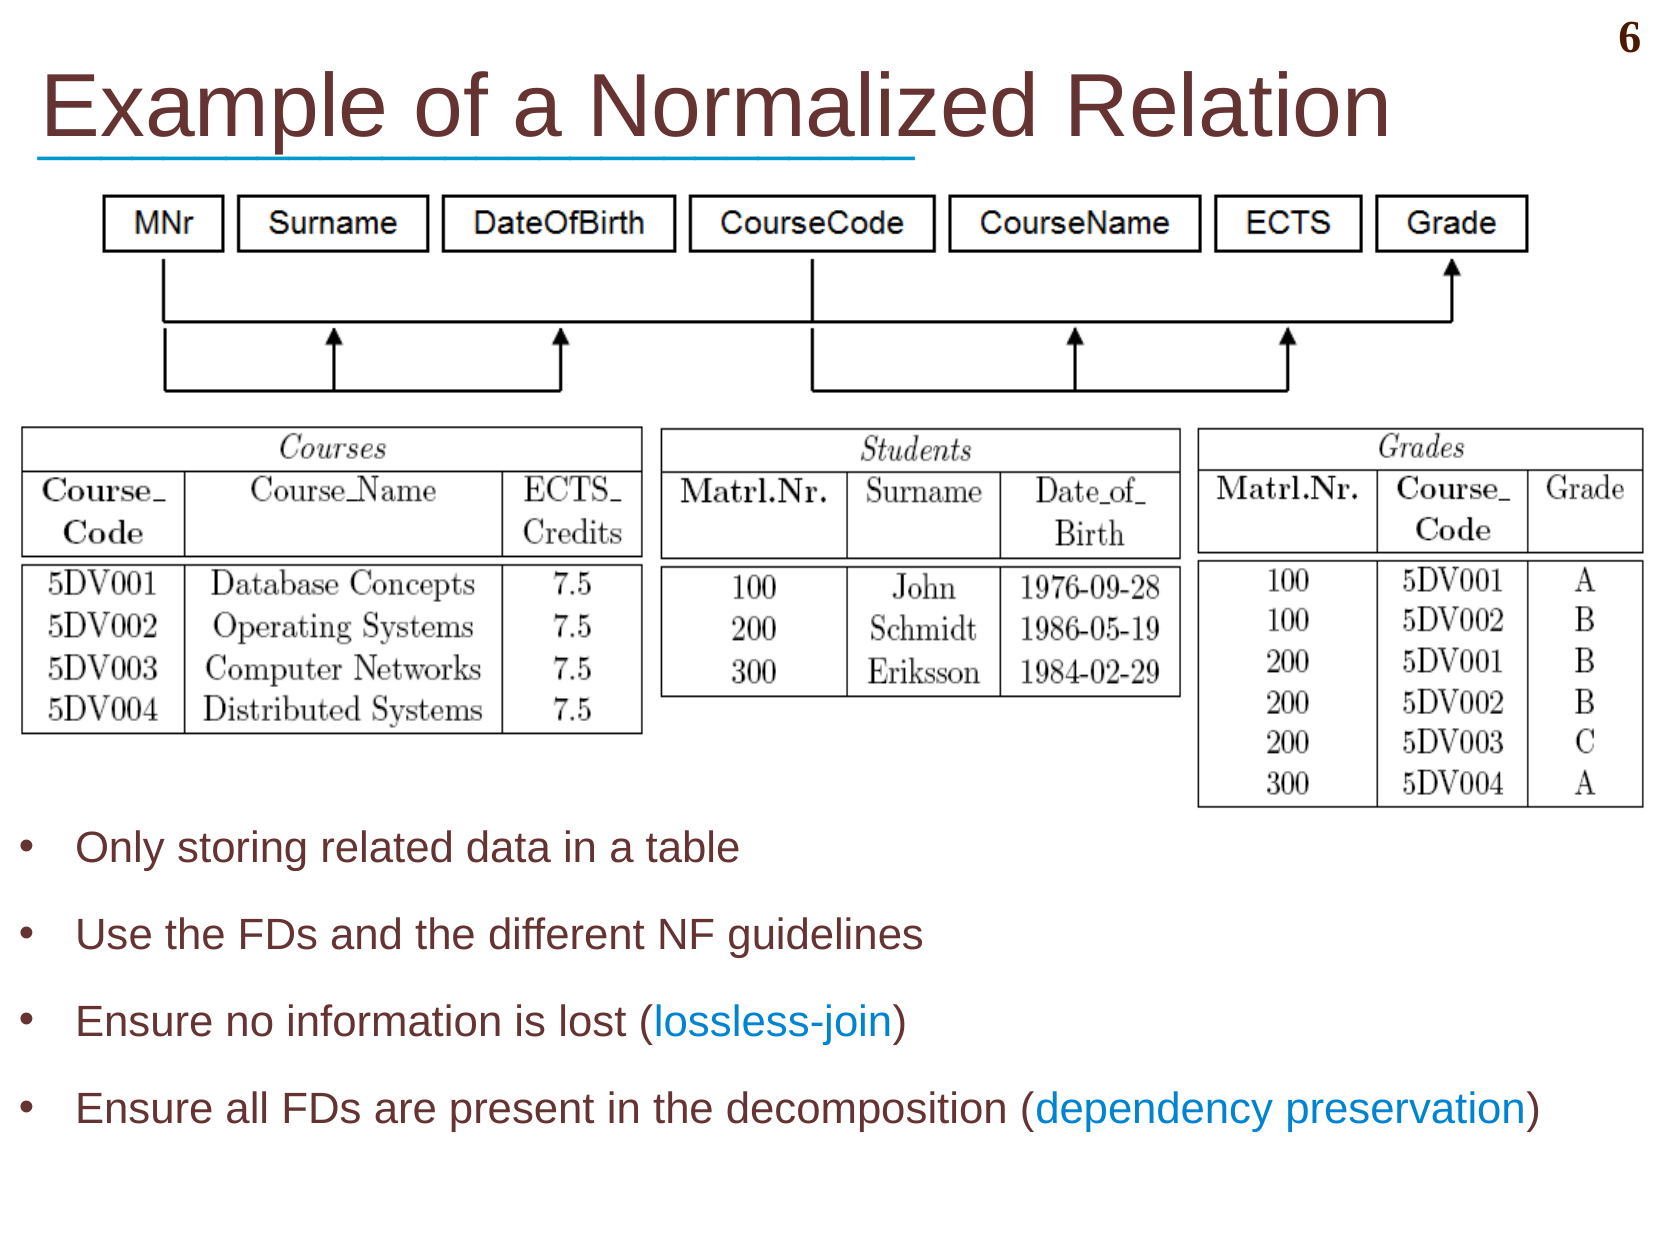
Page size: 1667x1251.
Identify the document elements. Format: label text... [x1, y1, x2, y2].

title Example of a Normalized Relation [40, 49, 1627, 201]
picture [20, 424, 646, 738]
list Only storing related data in a table Use the FDs and the different NF guidelines Ensure no information is lost (lossless-join)‏ Ensure all FDs are present in the decomposition (dependency preservation)‏ [0, 761, 1625, 1251]
picture [657, 424, 1184, 701]
picture [1195, 424, 1649, 813]
text_box ____________________________ [38, 95, 1447, 161]
picture [95, 187, 1535, 418]
slide_number 6 [1318, 4, 1665, 87]
